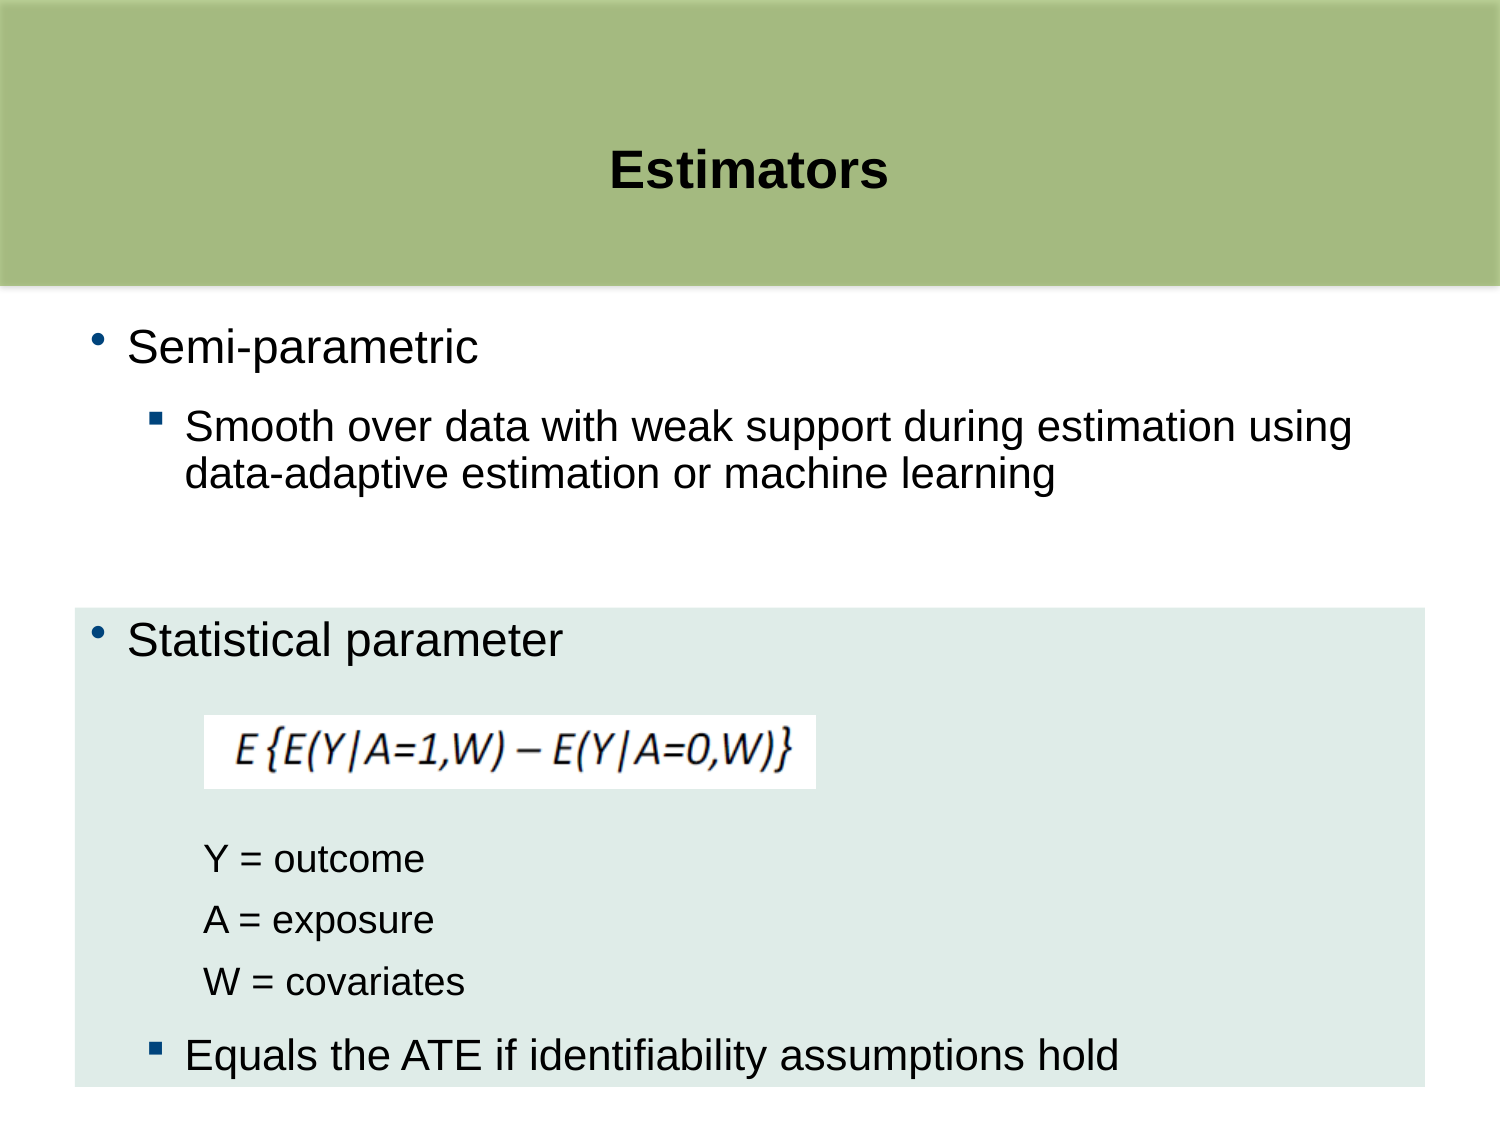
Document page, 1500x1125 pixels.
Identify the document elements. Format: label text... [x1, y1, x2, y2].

list Semi-parametric Smooth over data with weak support during estimation using data-adaptive estimation or machine learning [75, 314, 1425, 592]
text_box Statistical parameter Y = outcome A = exposure W = covariates Equals the ATE if identifiability assumptions hold [74, 607, 1425, 1087]
picture [204, 715, 816, 789]
title Estimators [75, 107, 1425, 227]
